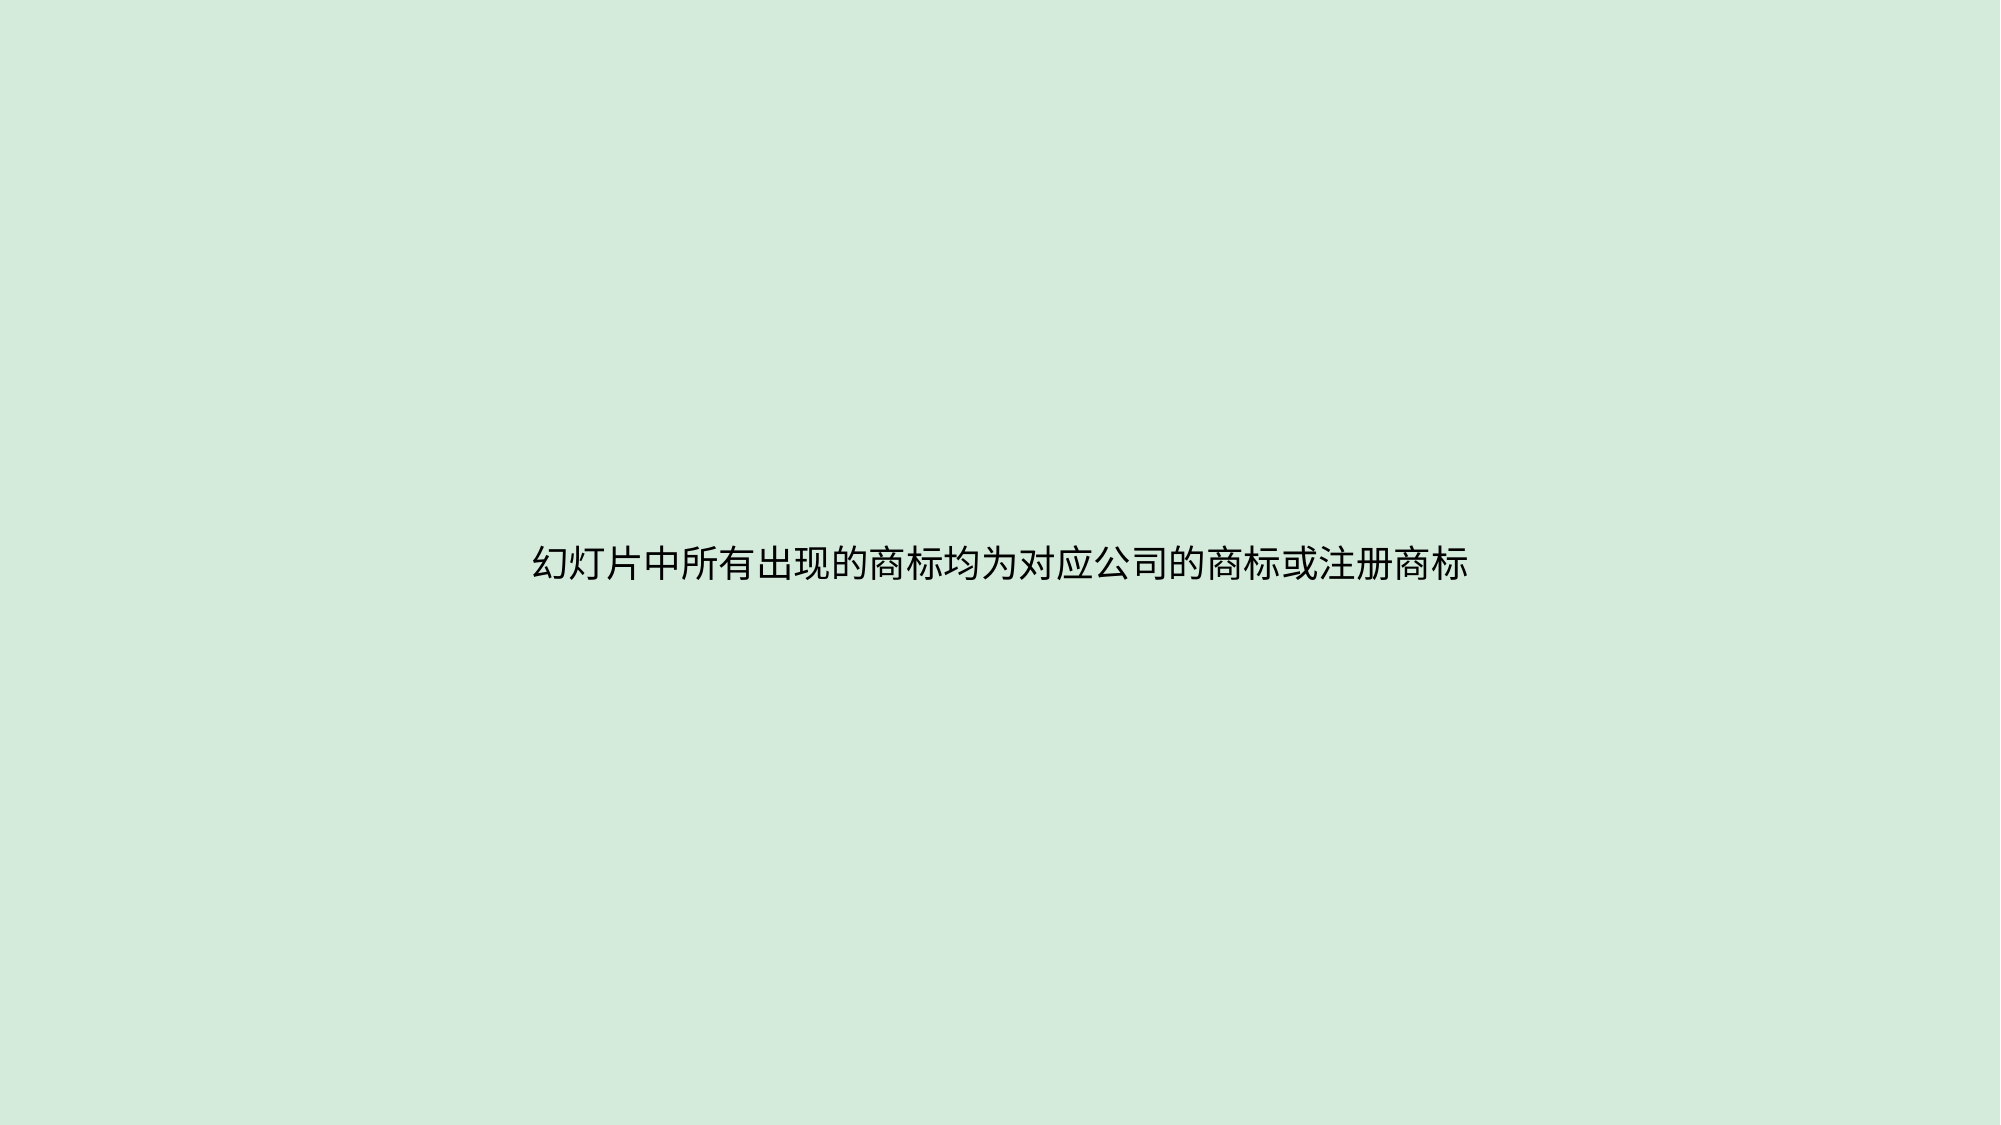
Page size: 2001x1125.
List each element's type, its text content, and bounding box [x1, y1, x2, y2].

text_box 幻灯片中所有出现的商标均为对应公司的商标或注册商标 [1166, 532, 1484, 592]
picture [853, 345, 1166, 658]
text_box 幻灯片中所有出现的商标均为对应公司的商标或注册商标 [516, 532, 853, 592]
